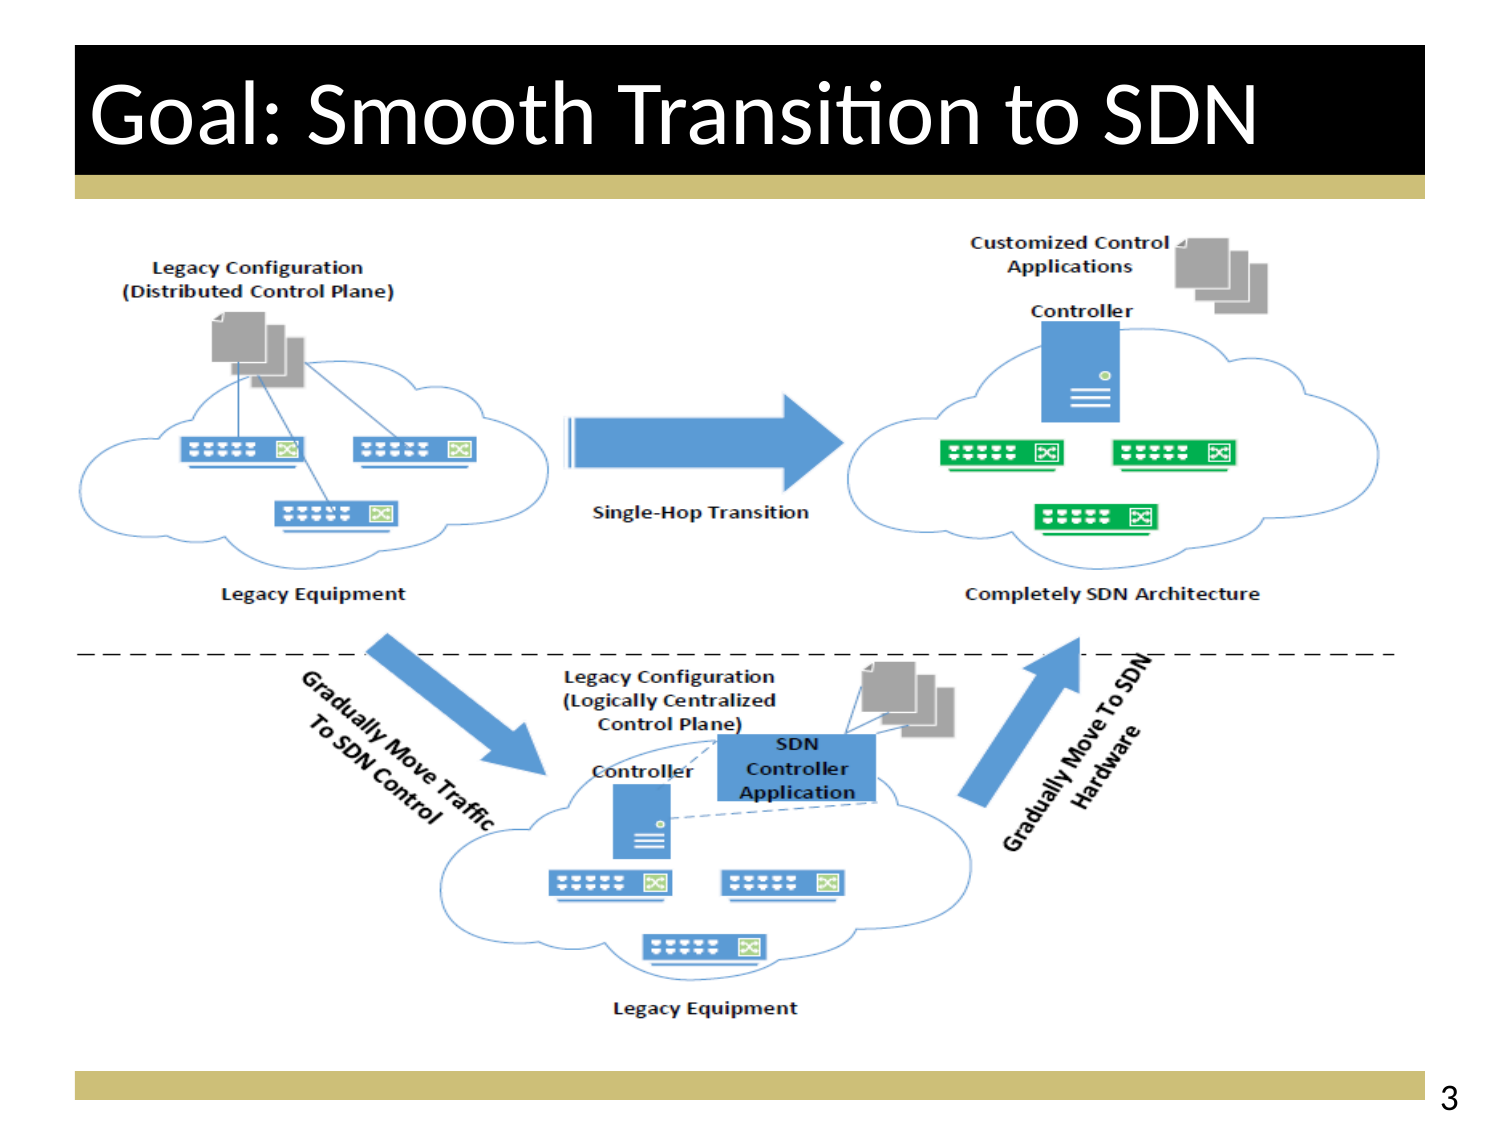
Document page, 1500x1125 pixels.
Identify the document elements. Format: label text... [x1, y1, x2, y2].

picture [47, 199, 1426, 1072]
title Goal: Smooth Transition to SDN [75, 45, 1425, 175]
slide_number 3 [1425, 1065, 1500, 1125]
